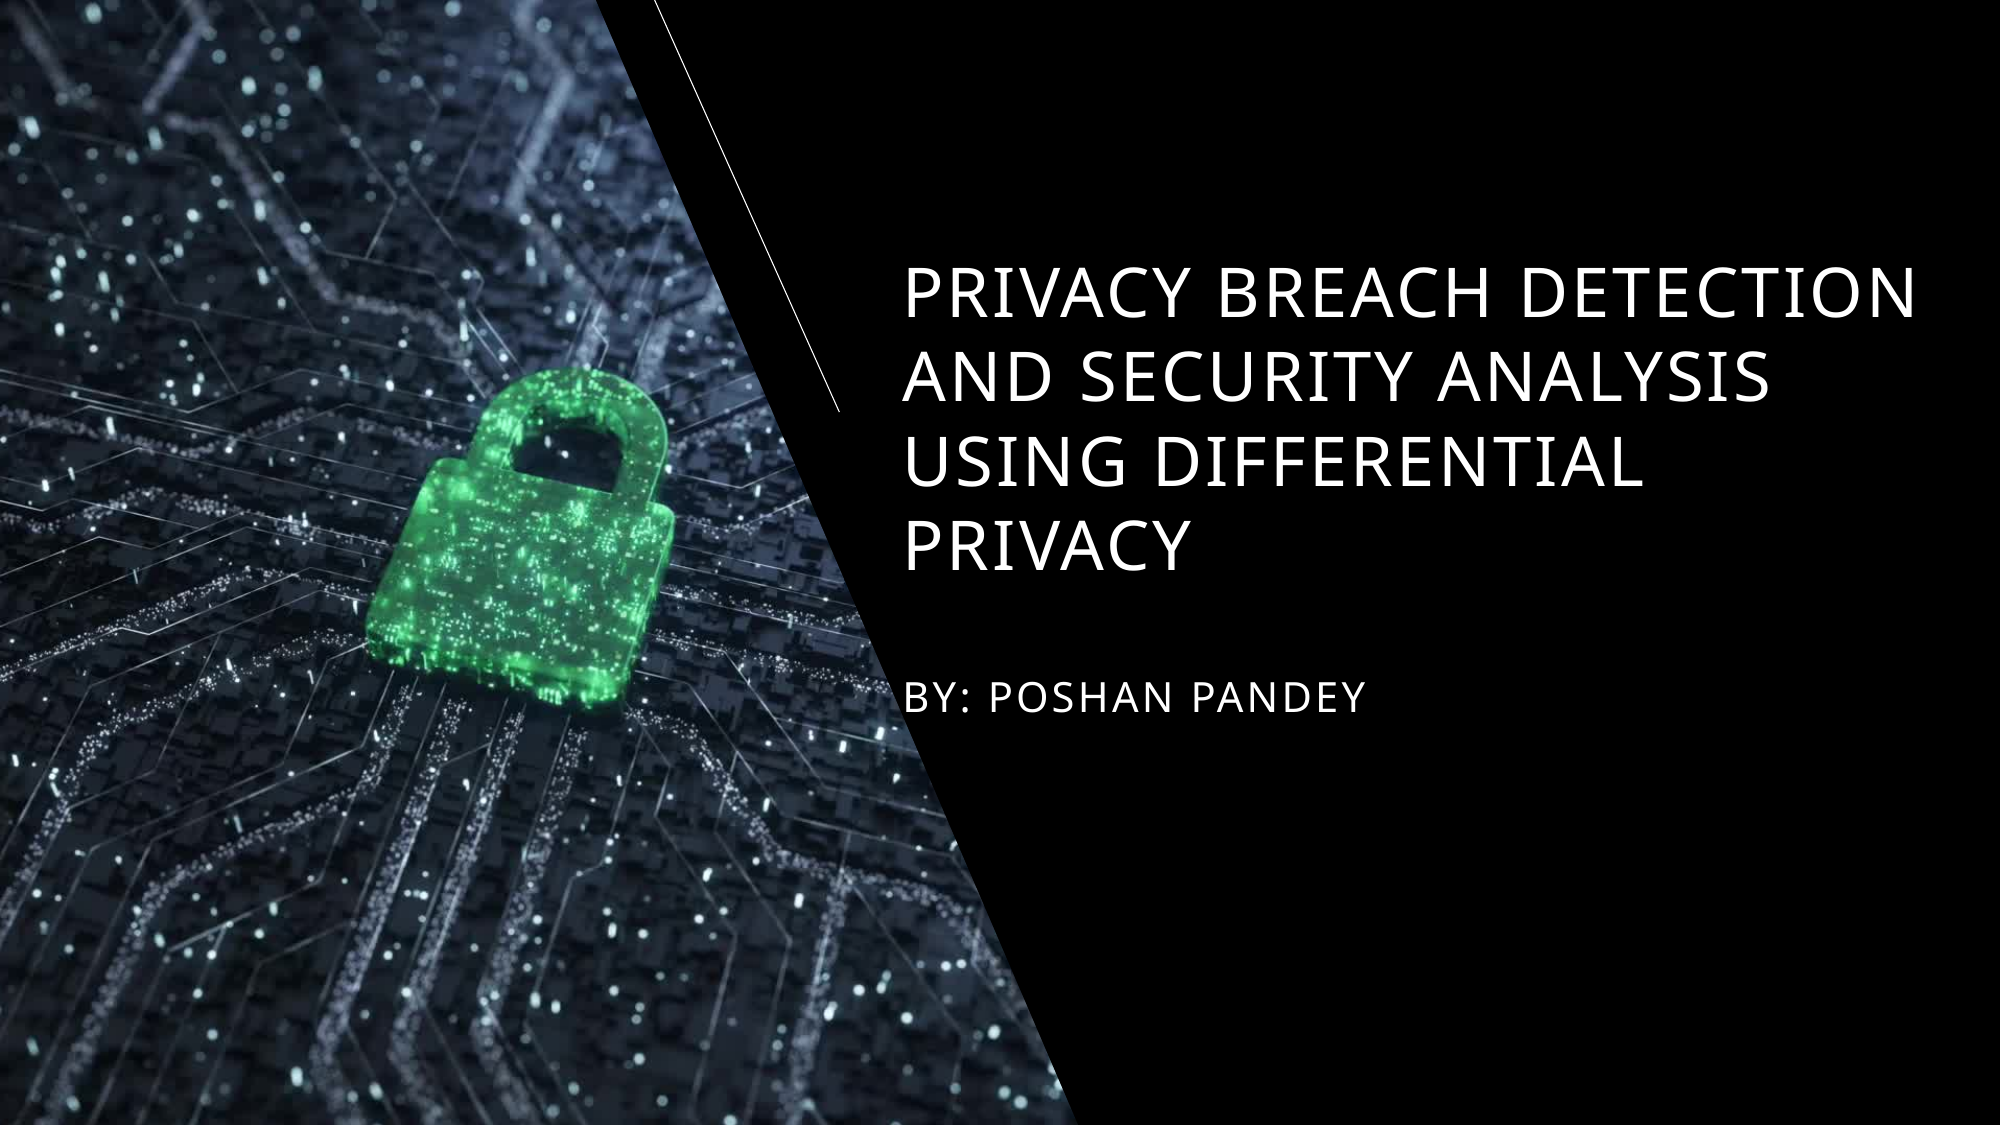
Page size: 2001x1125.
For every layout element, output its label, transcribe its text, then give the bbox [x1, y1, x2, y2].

title Privacy Breach Detection and Security Analysis Using Differential Privacy By: Poshan pandey [1079, 176, 1955, 731]
picture [0, 0, 1079, 1125]
